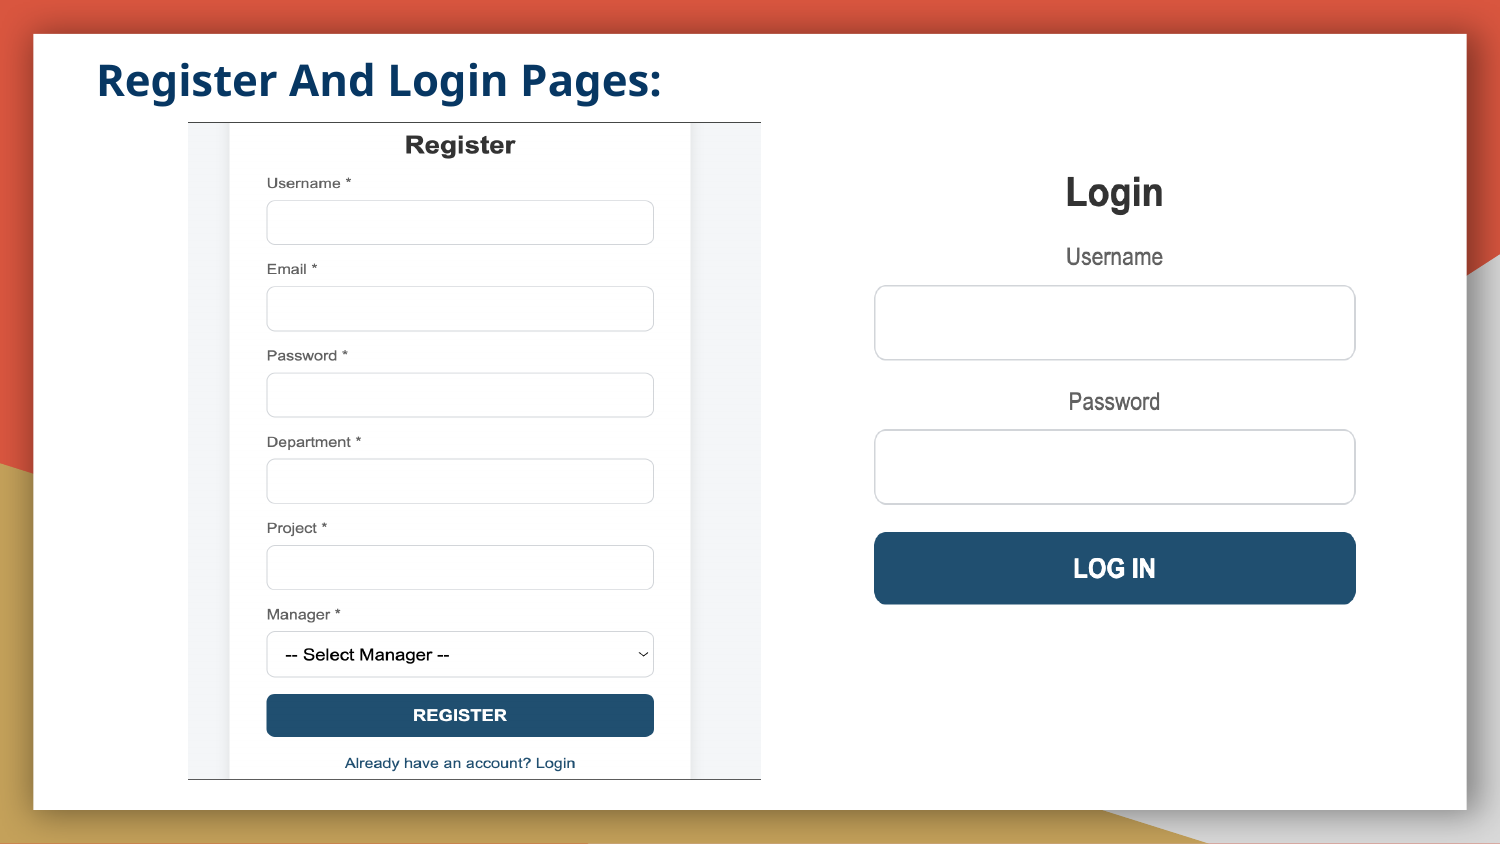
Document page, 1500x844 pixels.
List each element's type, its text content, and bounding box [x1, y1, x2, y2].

title Register And Login Pages: [80, 37, 1111, 147]
picture [188, 122, 761, 780]
picture [846, 146, 1382, 657]
